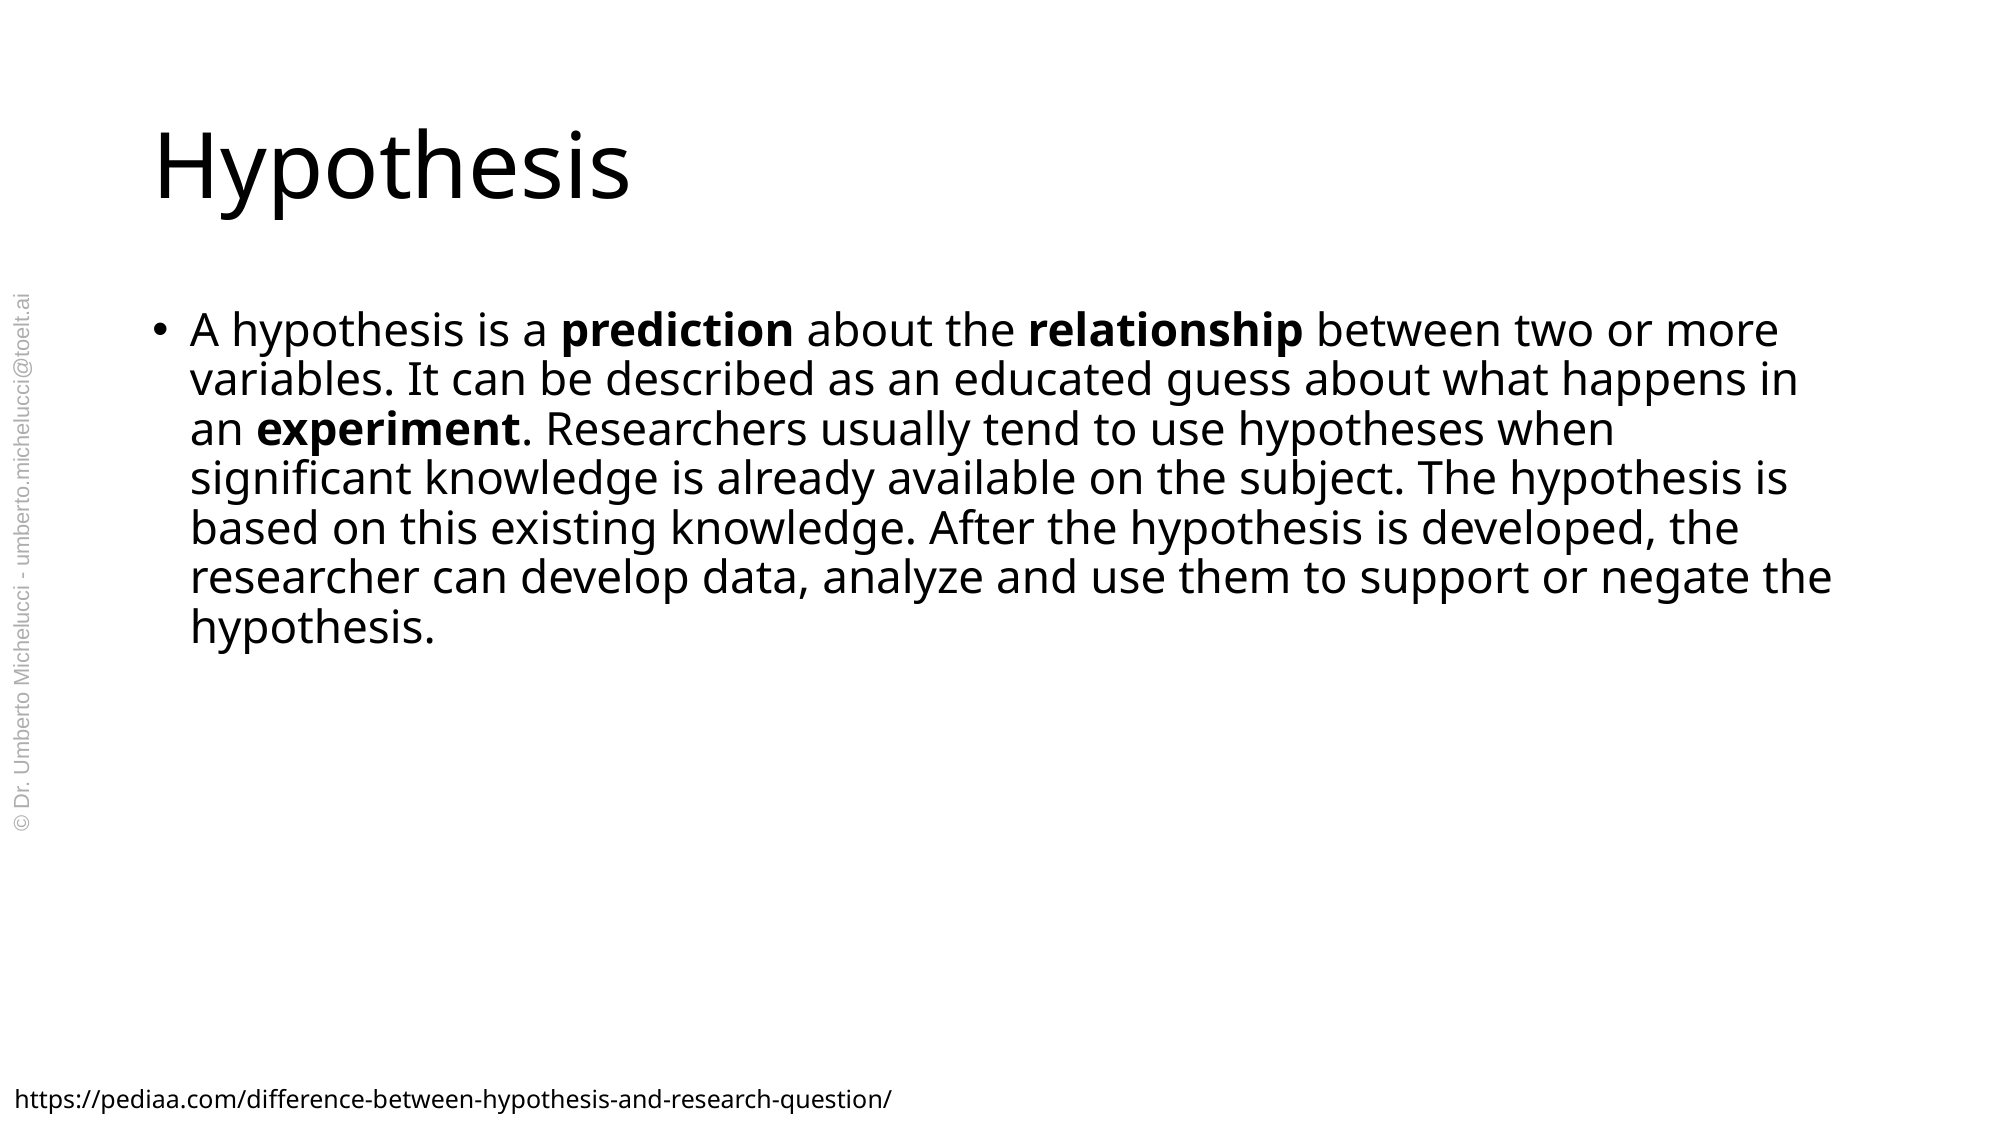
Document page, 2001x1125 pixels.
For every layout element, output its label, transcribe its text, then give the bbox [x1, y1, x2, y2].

text_box https://pediaa.com/difference-between-hypothesis-and-research-question/ [0, 1076, 1000, 1122]
title Hypothesis [137, 59, 1863, 278]
list A hypothesis is a prediction about the relationship between two or more variables. It can be described as an educated guess about what happens in an experiment. Researchers usually tend to use hypotheses when significant knowledge is already available on the subject. The hypothesis is based on this existing knowledge. After the hypothesis is developed, the researcher can develop data, analyze and use them to support or negate the hypothesis. [137, 299, 1863, 1014]
text_box © Dr. Umberto Michelucci - umberto.michelucci@toelt.ai [0, 238, 41, 888]
